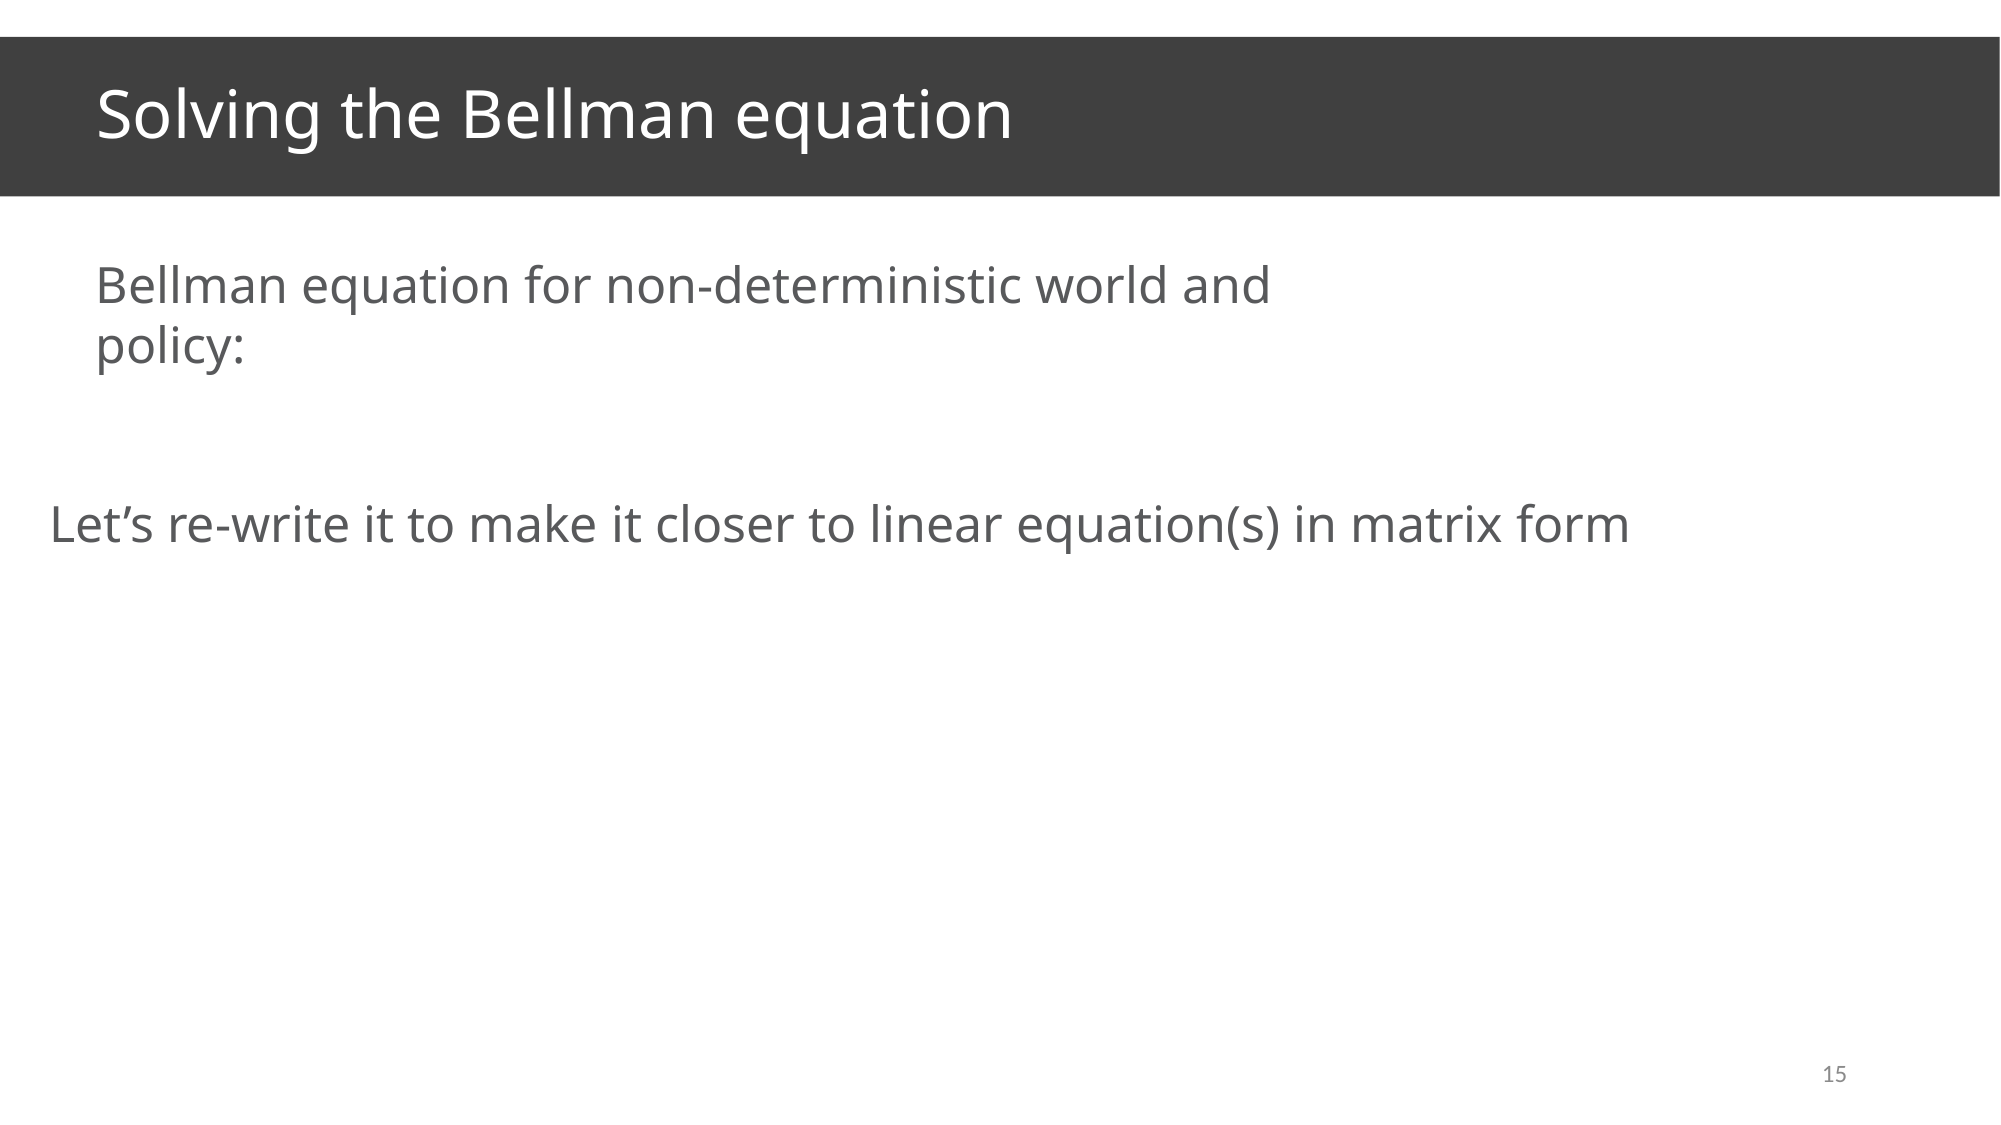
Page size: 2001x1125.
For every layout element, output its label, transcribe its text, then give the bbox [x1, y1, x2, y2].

text_box Let’s re-write it to make it closer to linear equation(s) in matrix form [34, 485, 1648, 561]
text_box [0, 36, 2000, 197]
title Solving the Bellman equation [81, 59, 1862, 174]
slide_number 15 [1412, 1042, 1863, 1103]
